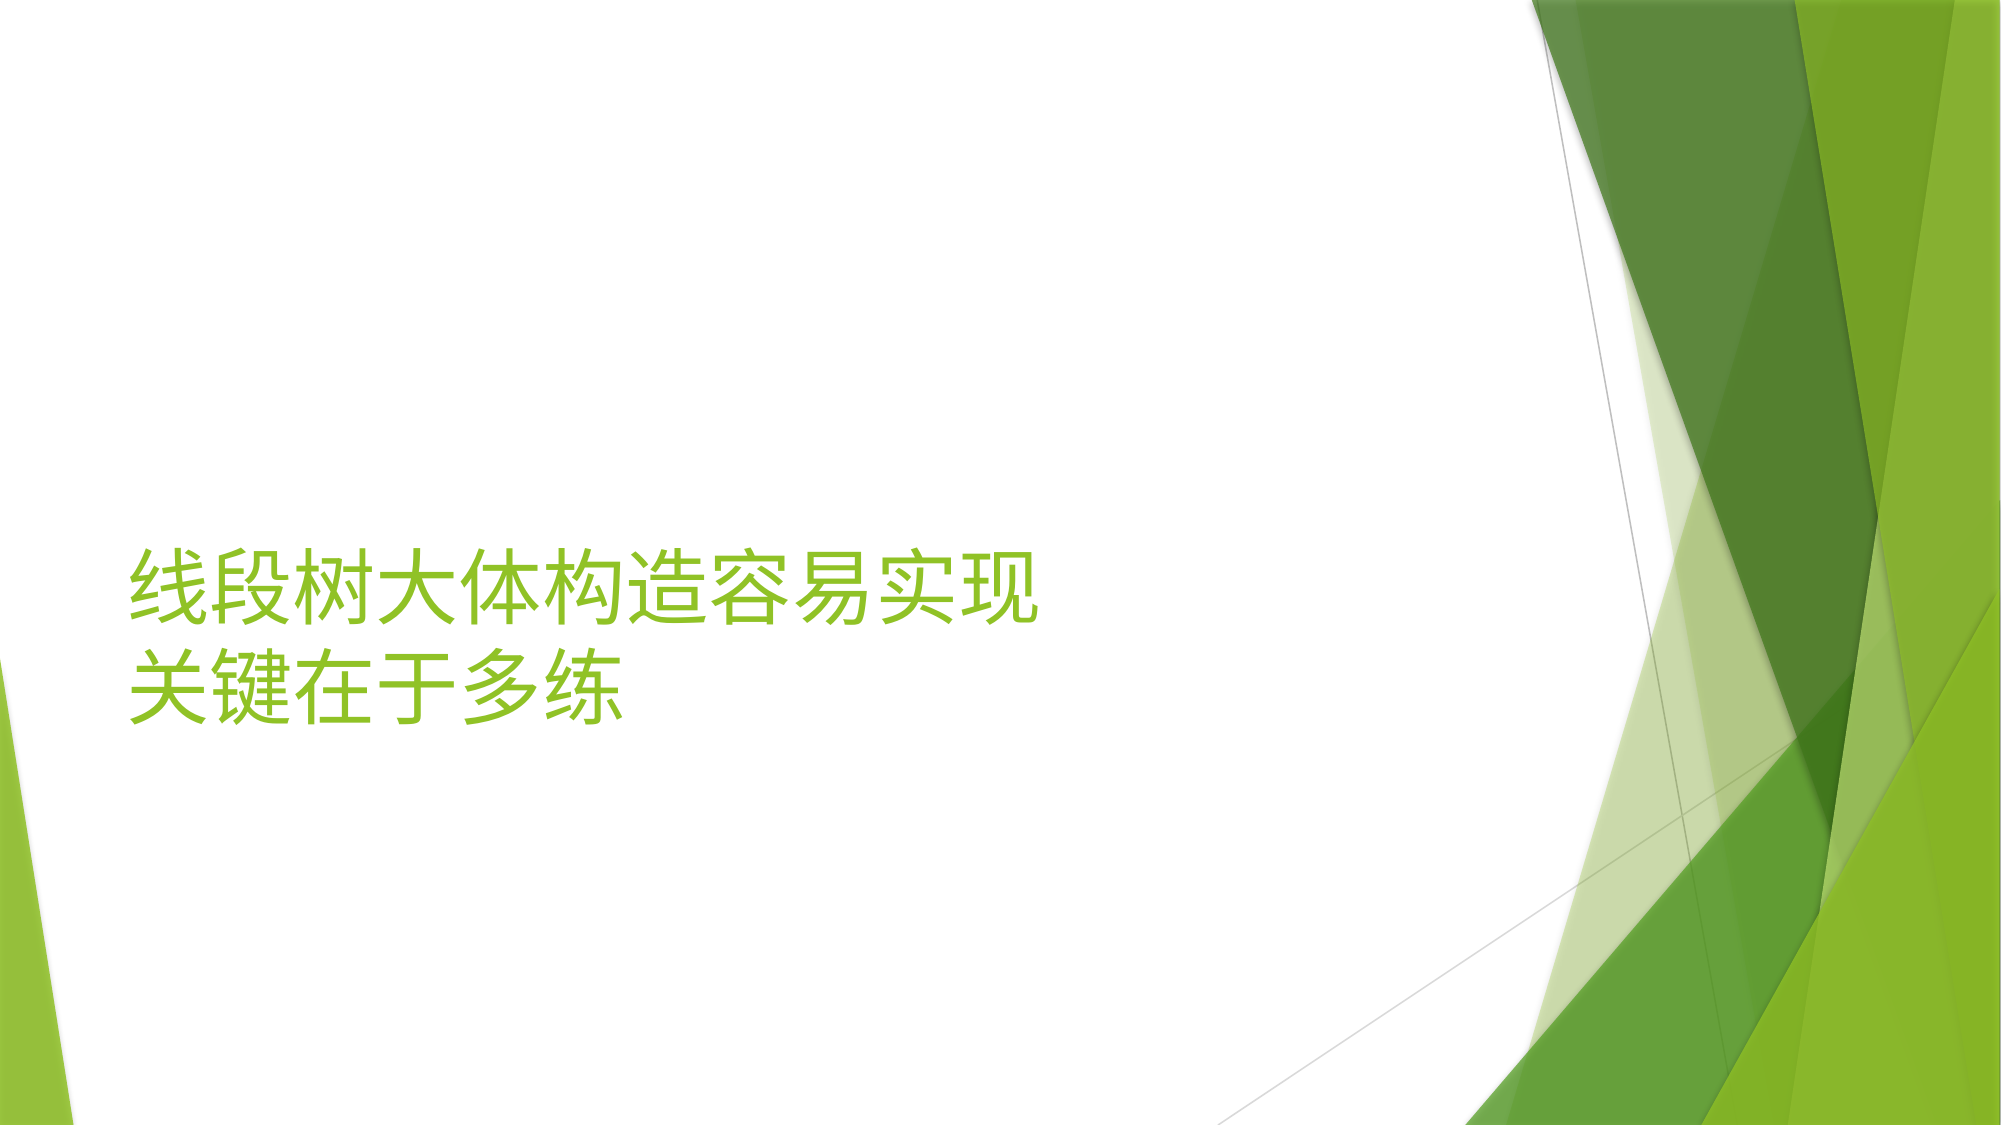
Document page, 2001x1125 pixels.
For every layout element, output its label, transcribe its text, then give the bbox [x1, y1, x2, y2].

title 线段树大体构造容易实现 关键在于多练 [111, 443, 1522, 743]
